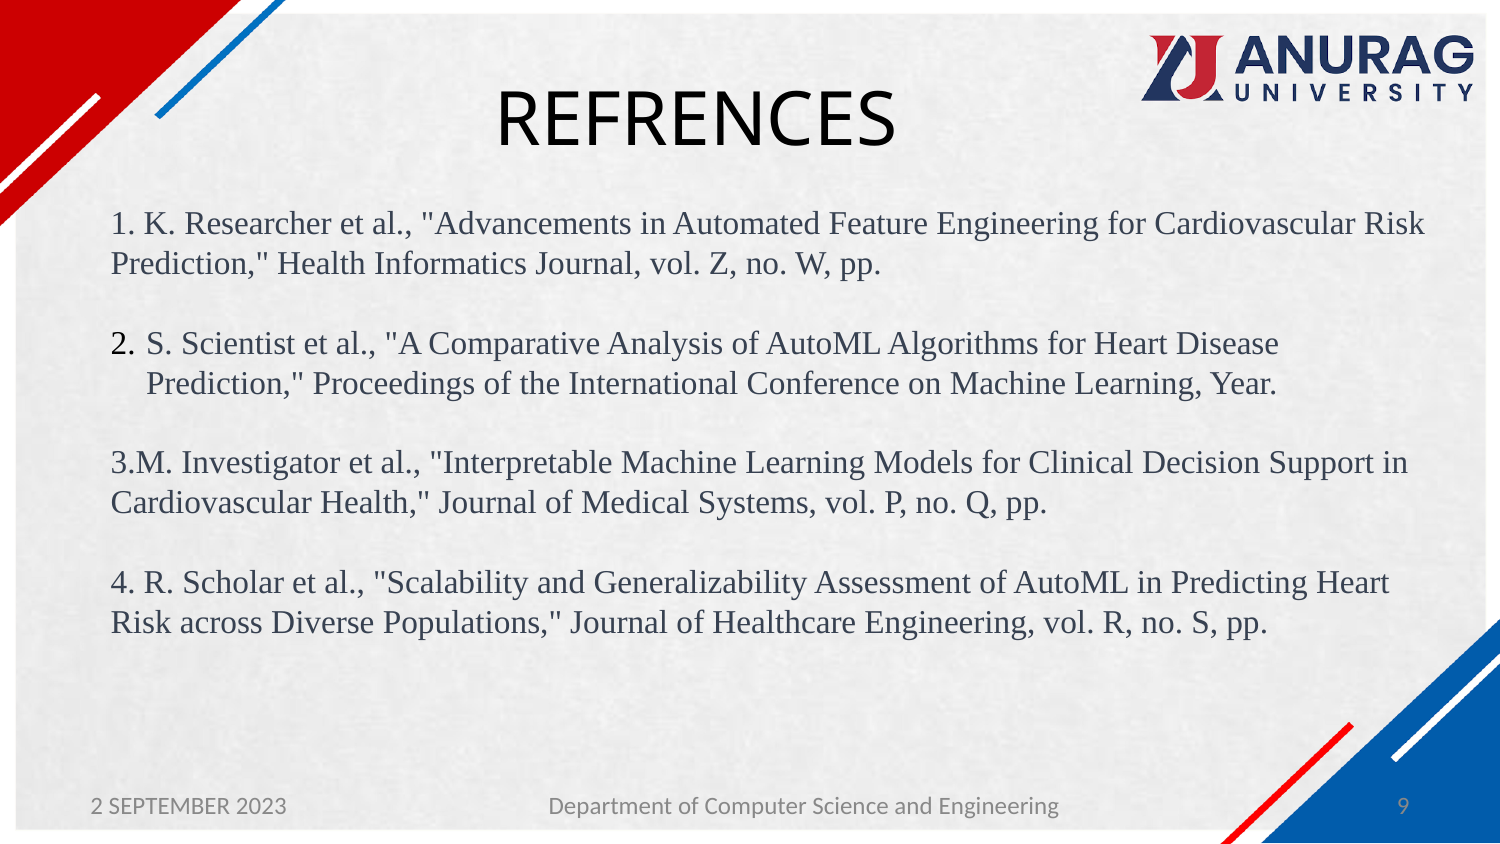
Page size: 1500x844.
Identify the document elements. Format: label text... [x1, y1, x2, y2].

slide_number 9 [1097, 782, 1425, 827]
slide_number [75, 782, 425, 827]
title REFRENCES [194, 16, 1198, 193]
footer Department of Computer Science and Engineering [512, 782, 1097, 827]
text_box 1. K. Researcher et al., "Advancements in Automated Feature Engineering for Cardiovascular Risk Prediction," Health Informatics Journal, vol. Z, no. W, pp. S. Scientist et al., "A Comparative Analysis of AutoML Algorithms for Heart Disease Prediction," Proceedings of the International Conference on Machine Learning, Year. 3.M. Investigator et al., "Interpretable Machine Learning Models for Clinical Decision Support in Cardiovascular Health," Journal of Medical Systems, vol. P, no. Q, pp. 4. R. Scholar et al., "Scalability and Generalizability Assessment of AutoML in Predicting Heart Risk across Diverse Populations," Journal of Healthcare Engineering, vol. R, no. S, pp. [95, 193, 1447, 648]
picture [0, 0, 1500, 844]
